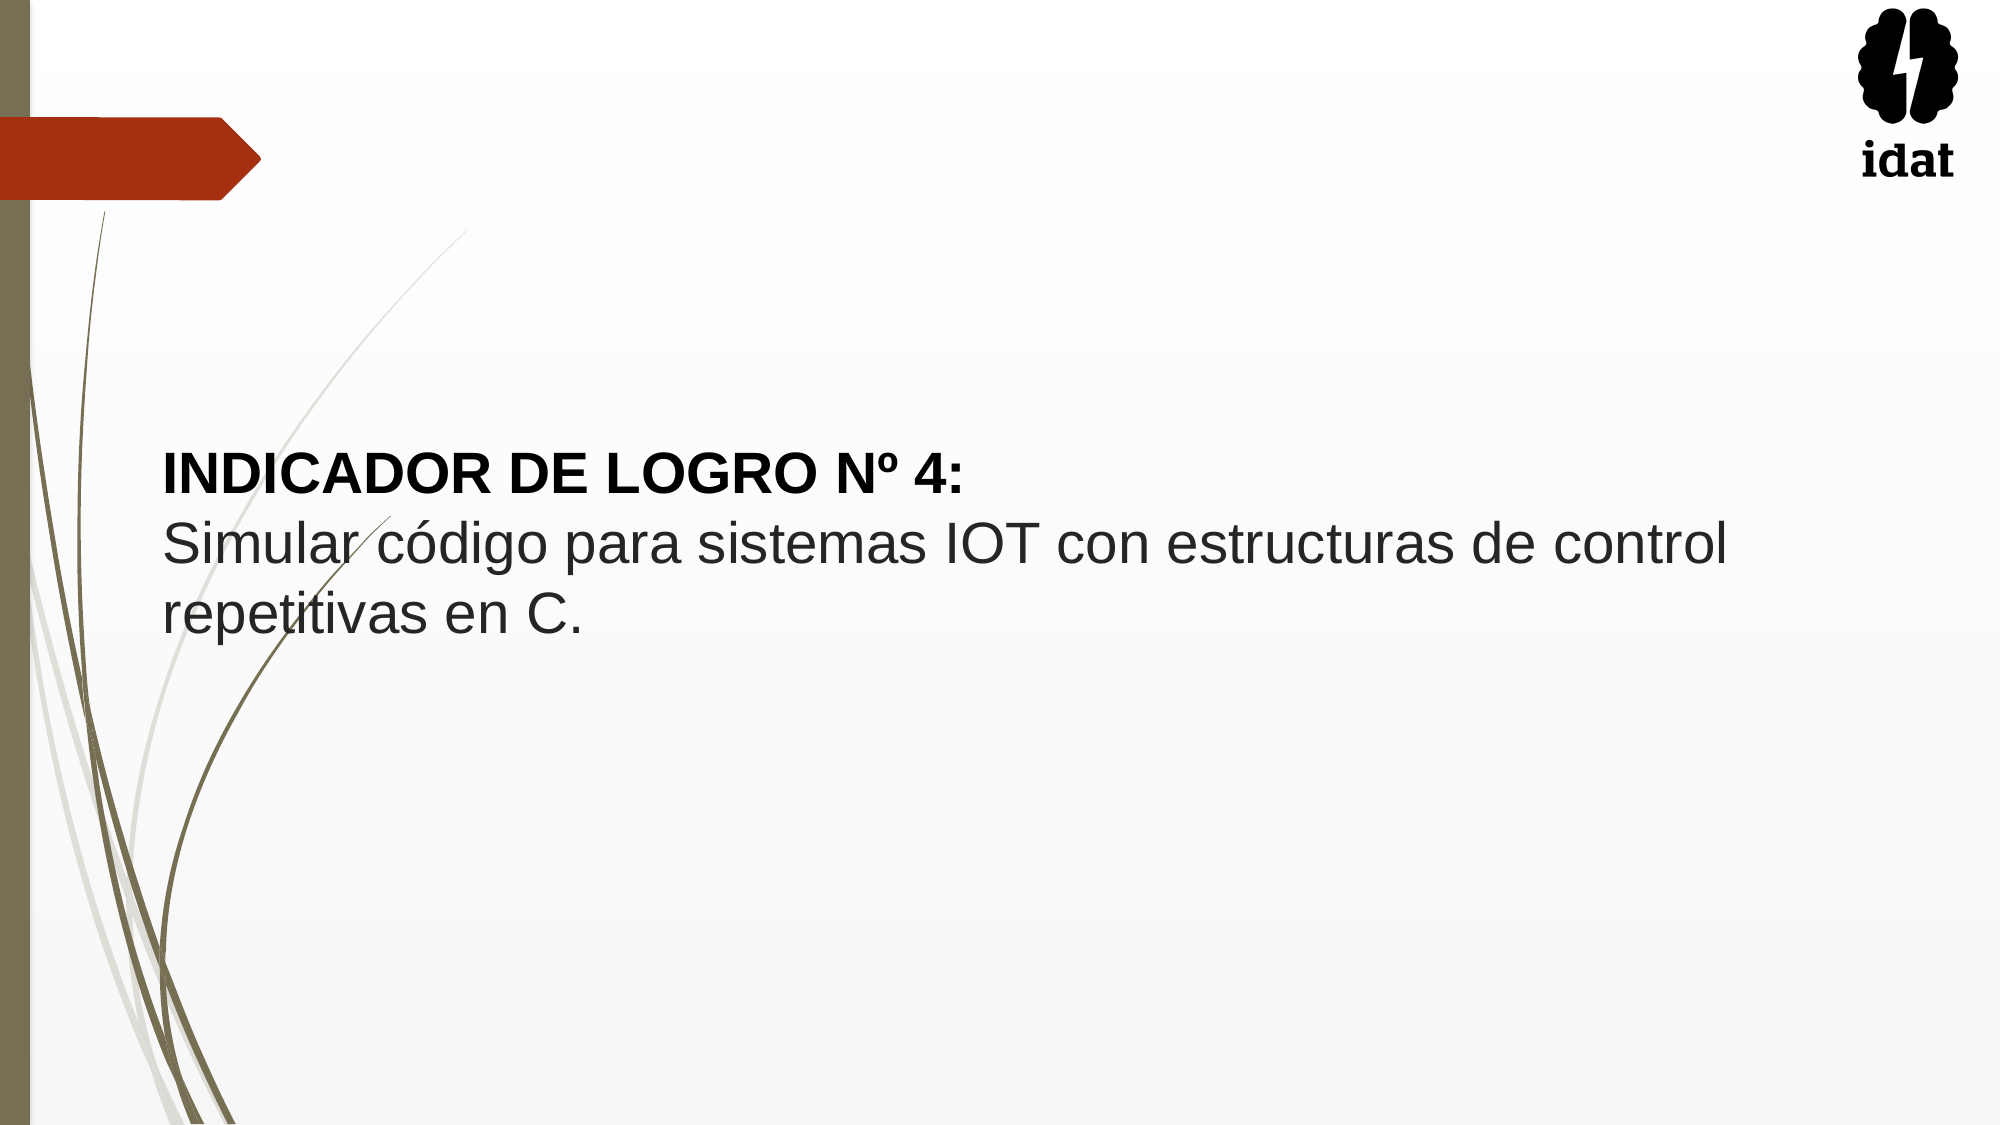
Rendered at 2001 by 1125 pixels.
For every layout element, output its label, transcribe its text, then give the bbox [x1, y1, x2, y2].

picture [1815, 0, 2000, 185]
text_box INDICADOR DE LOGRO Nº 4: Simular código para sistemas IOT con estructuras de control repetitivas en C. [147, 358, 1779, 653]
